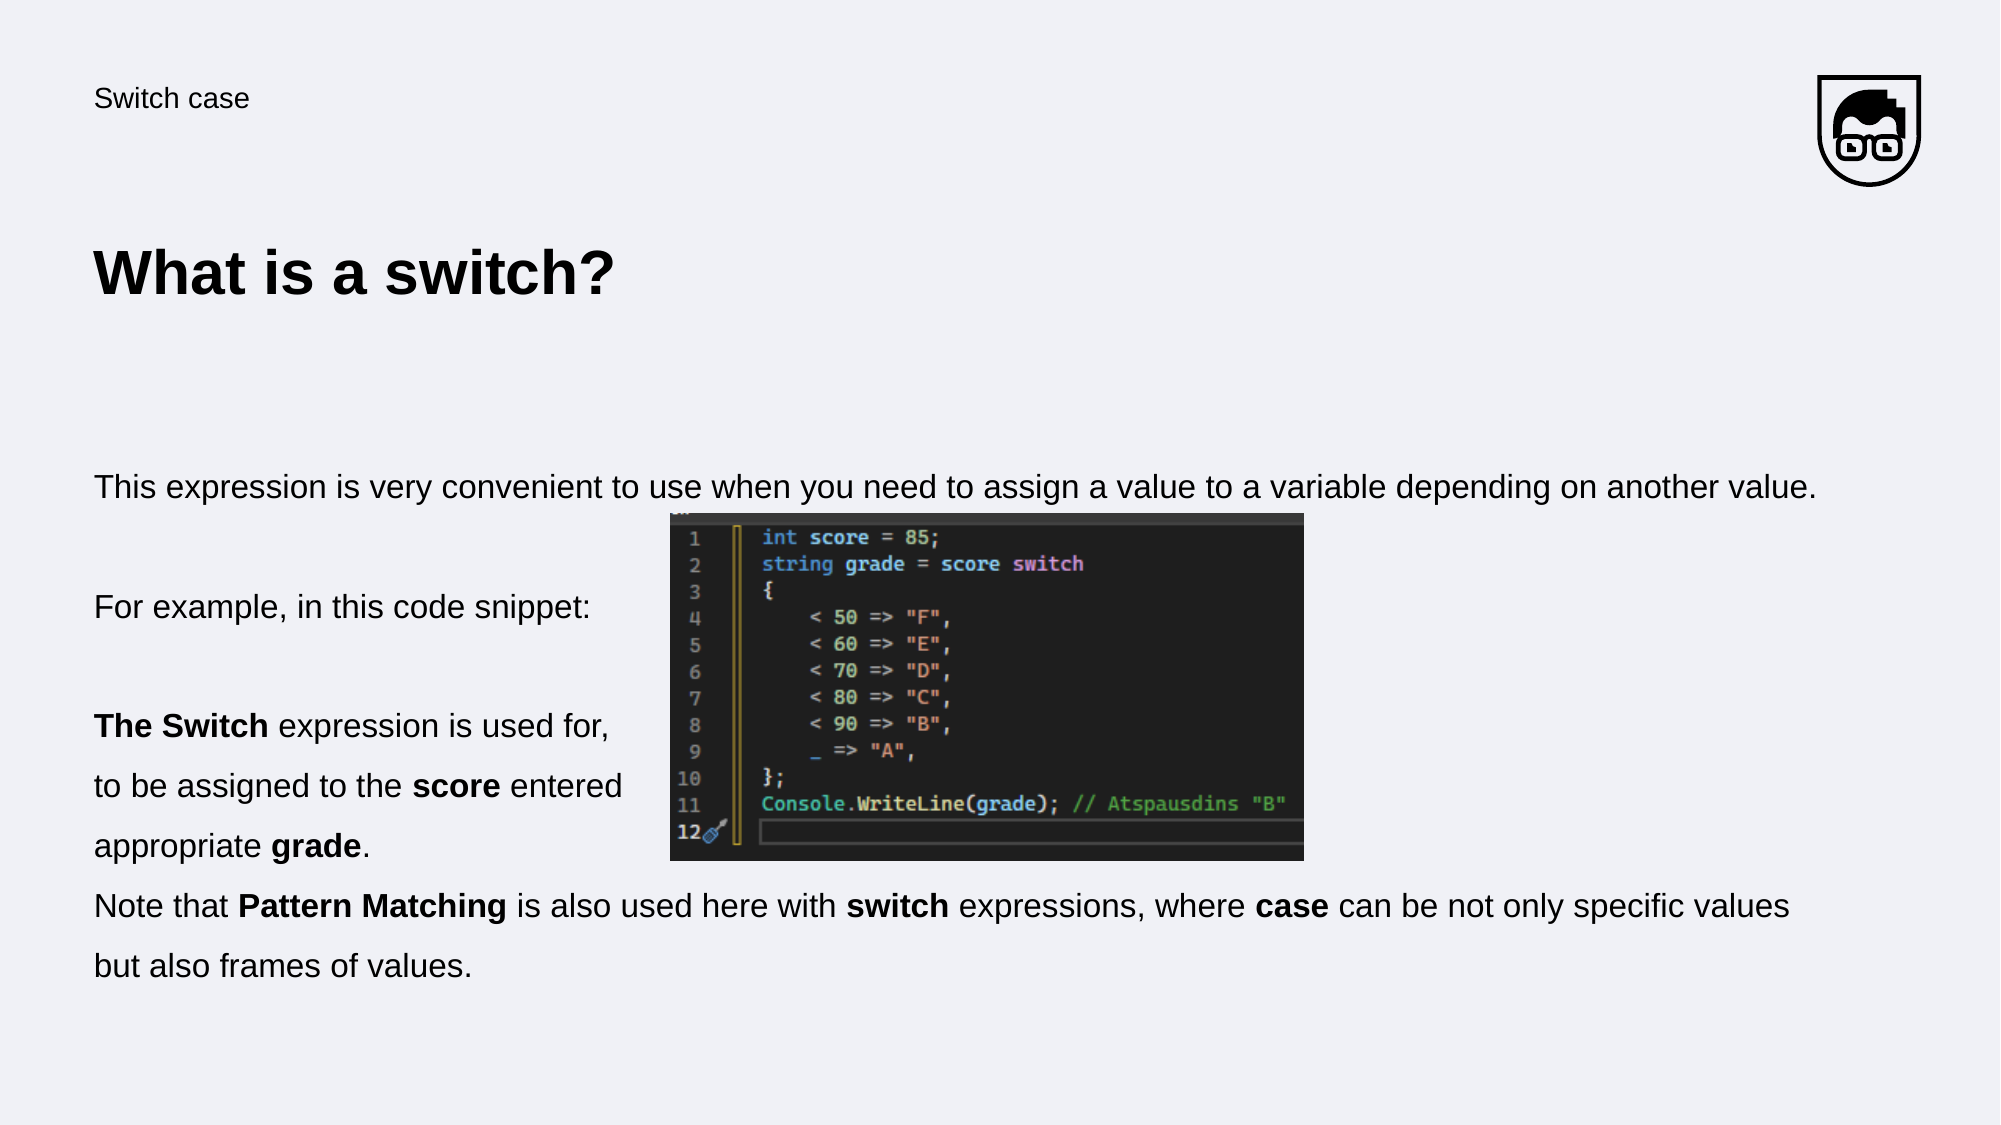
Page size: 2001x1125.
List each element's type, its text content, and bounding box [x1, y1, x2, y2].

title What is a switch? [78, 224, 1851, 438]
list Switch case [78, 75, 1000, 150]
list This expression is very convenient to use when you need to assign a value to a variable depending on another value. For example, in this code snippet: The Switch expression is used for, to be assigned to the score entered appropriate grade. Note that Pattern Matching is also used here with switch expressions, where case can be not only specific values but also frames of values. [78, 438, 1861, 1085]
picture [670, 513, 1304, 861]
